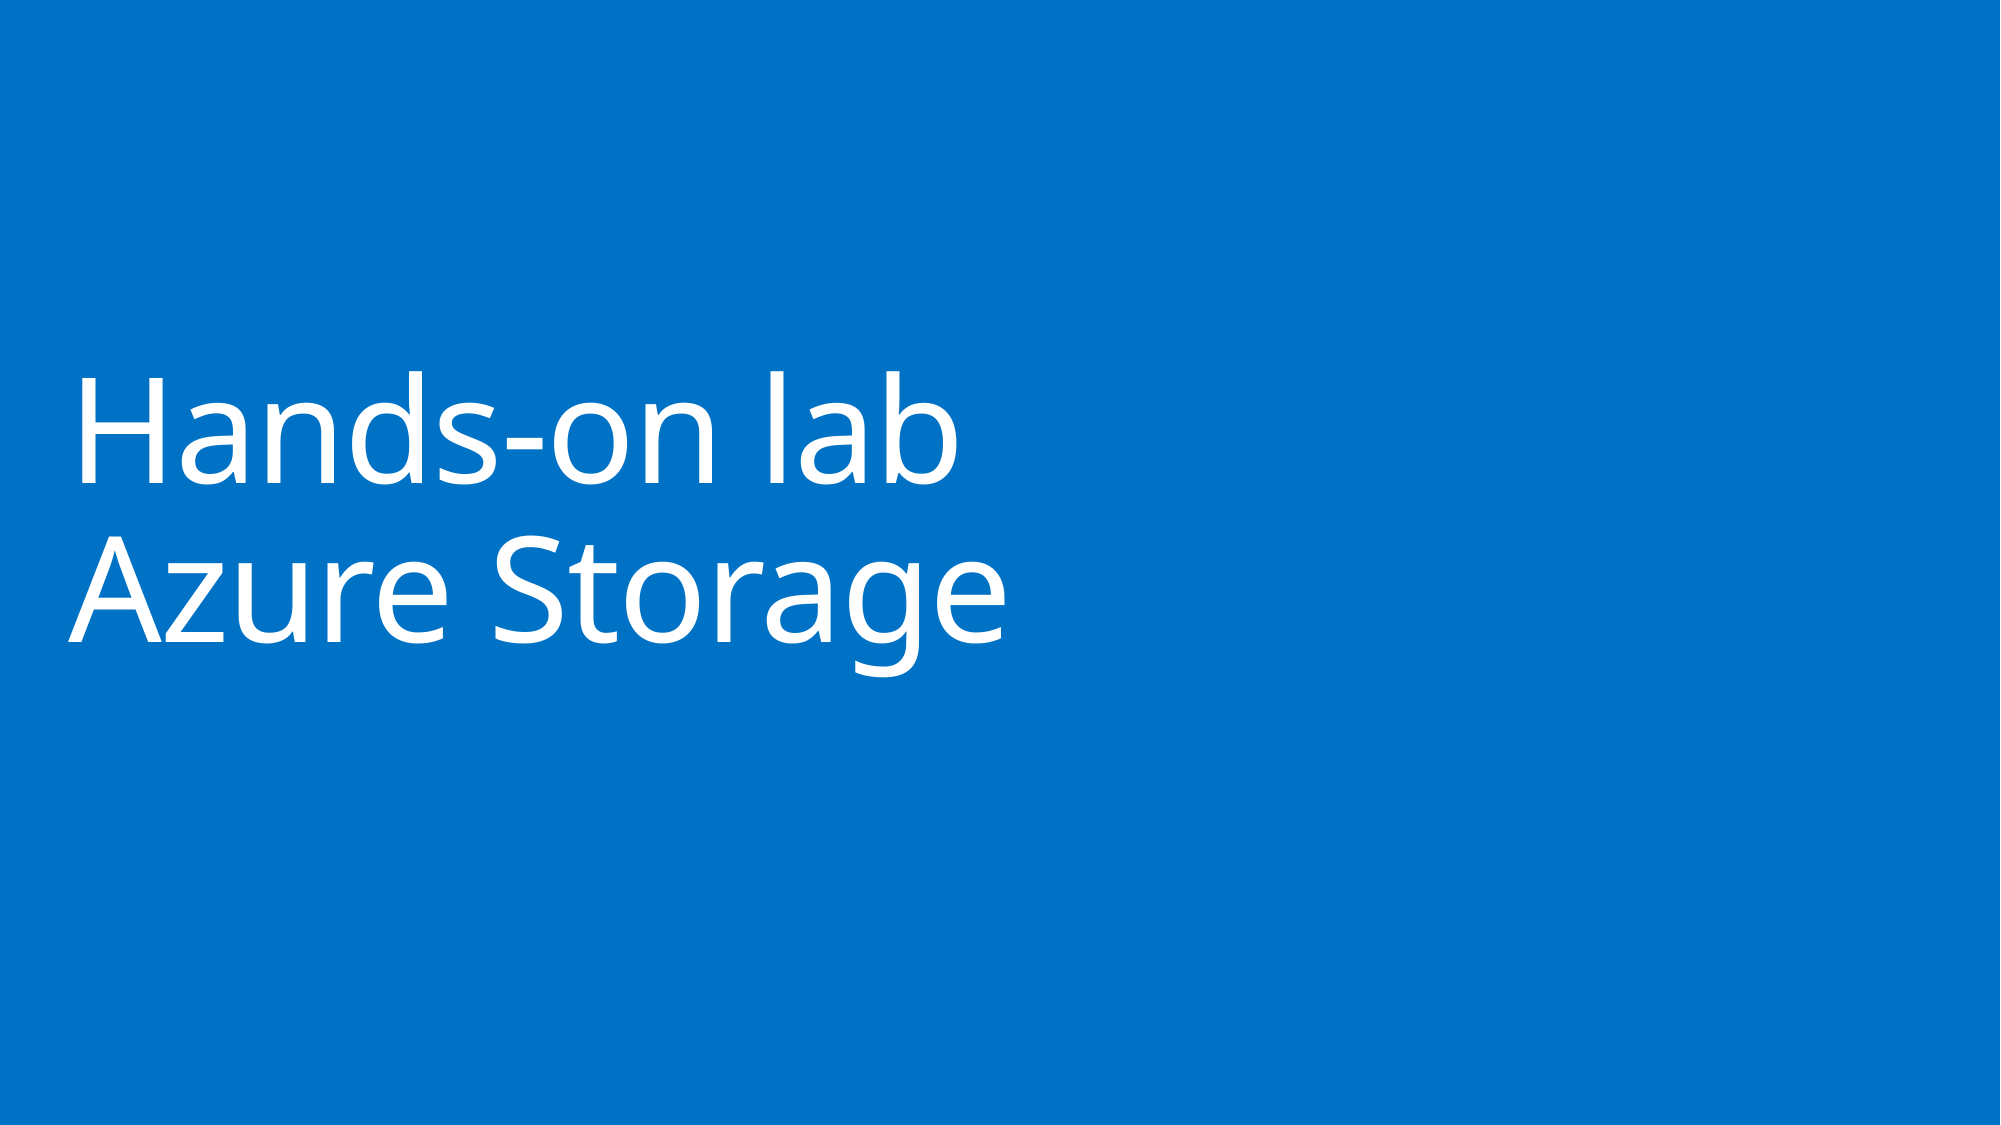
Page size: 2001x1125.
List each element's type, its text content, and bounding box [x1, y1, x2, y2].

title Hands-on lab Azure Storage [44, 341, 1956, 693]
